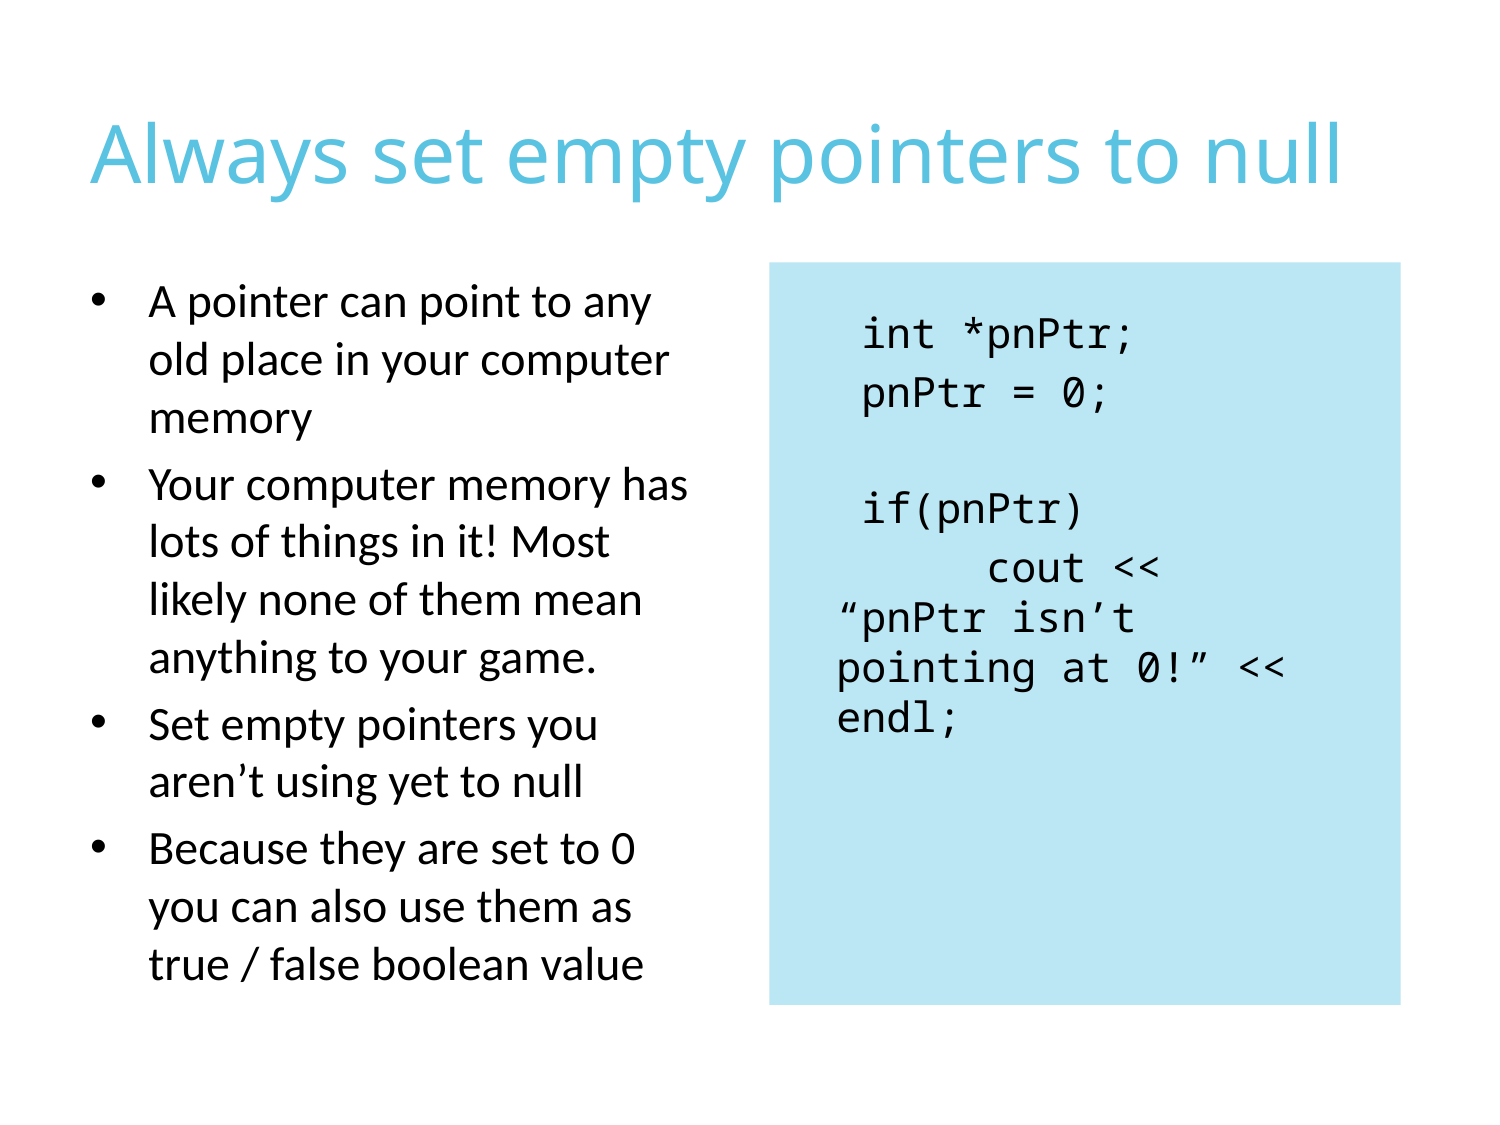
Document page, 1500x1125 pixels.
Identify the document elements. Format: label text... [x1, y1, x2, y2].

list A pointer can point to any old place in your computer memory Your computer memory has lots of things in it! Most likely none of them mean anything to your game. Set empty pointers you aren’t using yet to null Because they are set to 0 you can also use them as true / false boolean value [75, 262, 707, 1005]
title Always set empty pointers to null [75, 57, 1425, 246]
list int *pnPtr; pnPtr = 0; if(pnPtr) cout << “pnPtr isn’t pointing at 0!” << endl; [821, 299, 1344, 903]
